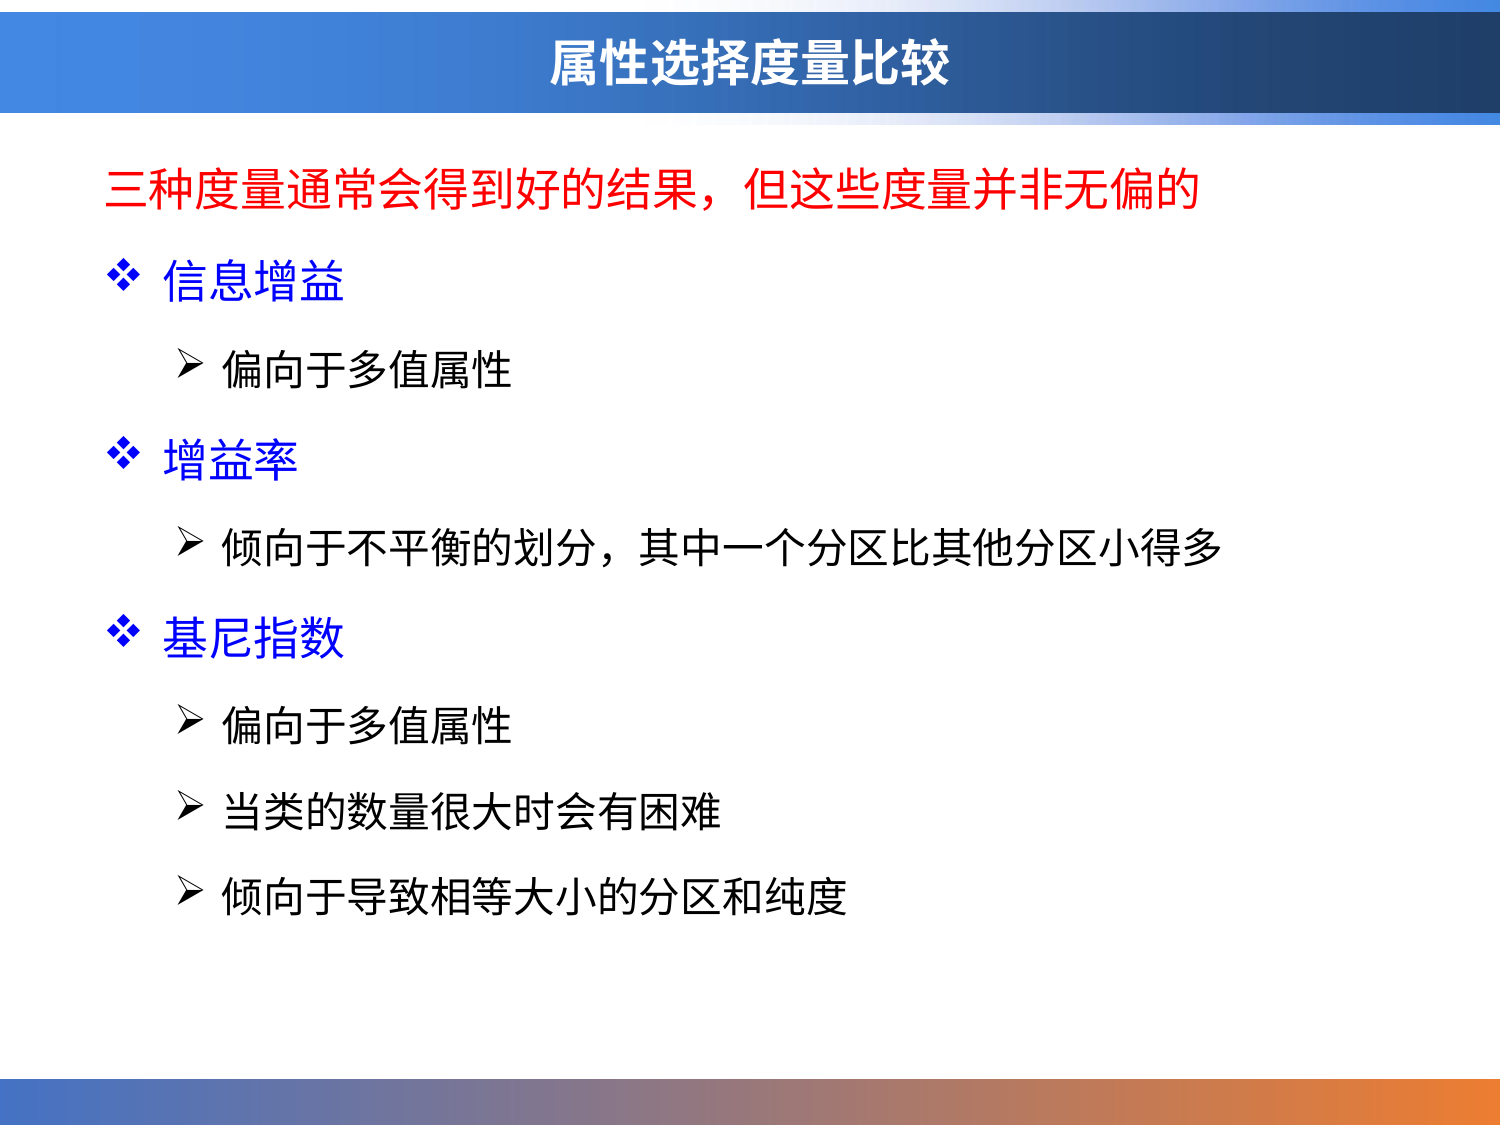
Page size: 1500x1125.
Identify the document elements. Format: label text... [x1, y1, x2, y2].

title 属性选择度量比较 [29, 22, 1471, 102]
picture [0, 0, 1500, 125]
list 三种度量通常会得到好的结果，但这些度量并非无偏的 信息增益 偏向于多值属性 增益率 倾向于不平衡的划分，其中一个分区比其他分区小得多 基尼指数 偏向于多值属性 当类的数量很大时会有困难 倾向于导致相等大小的分区和纯度 [88, 125, 1424, 1033]
